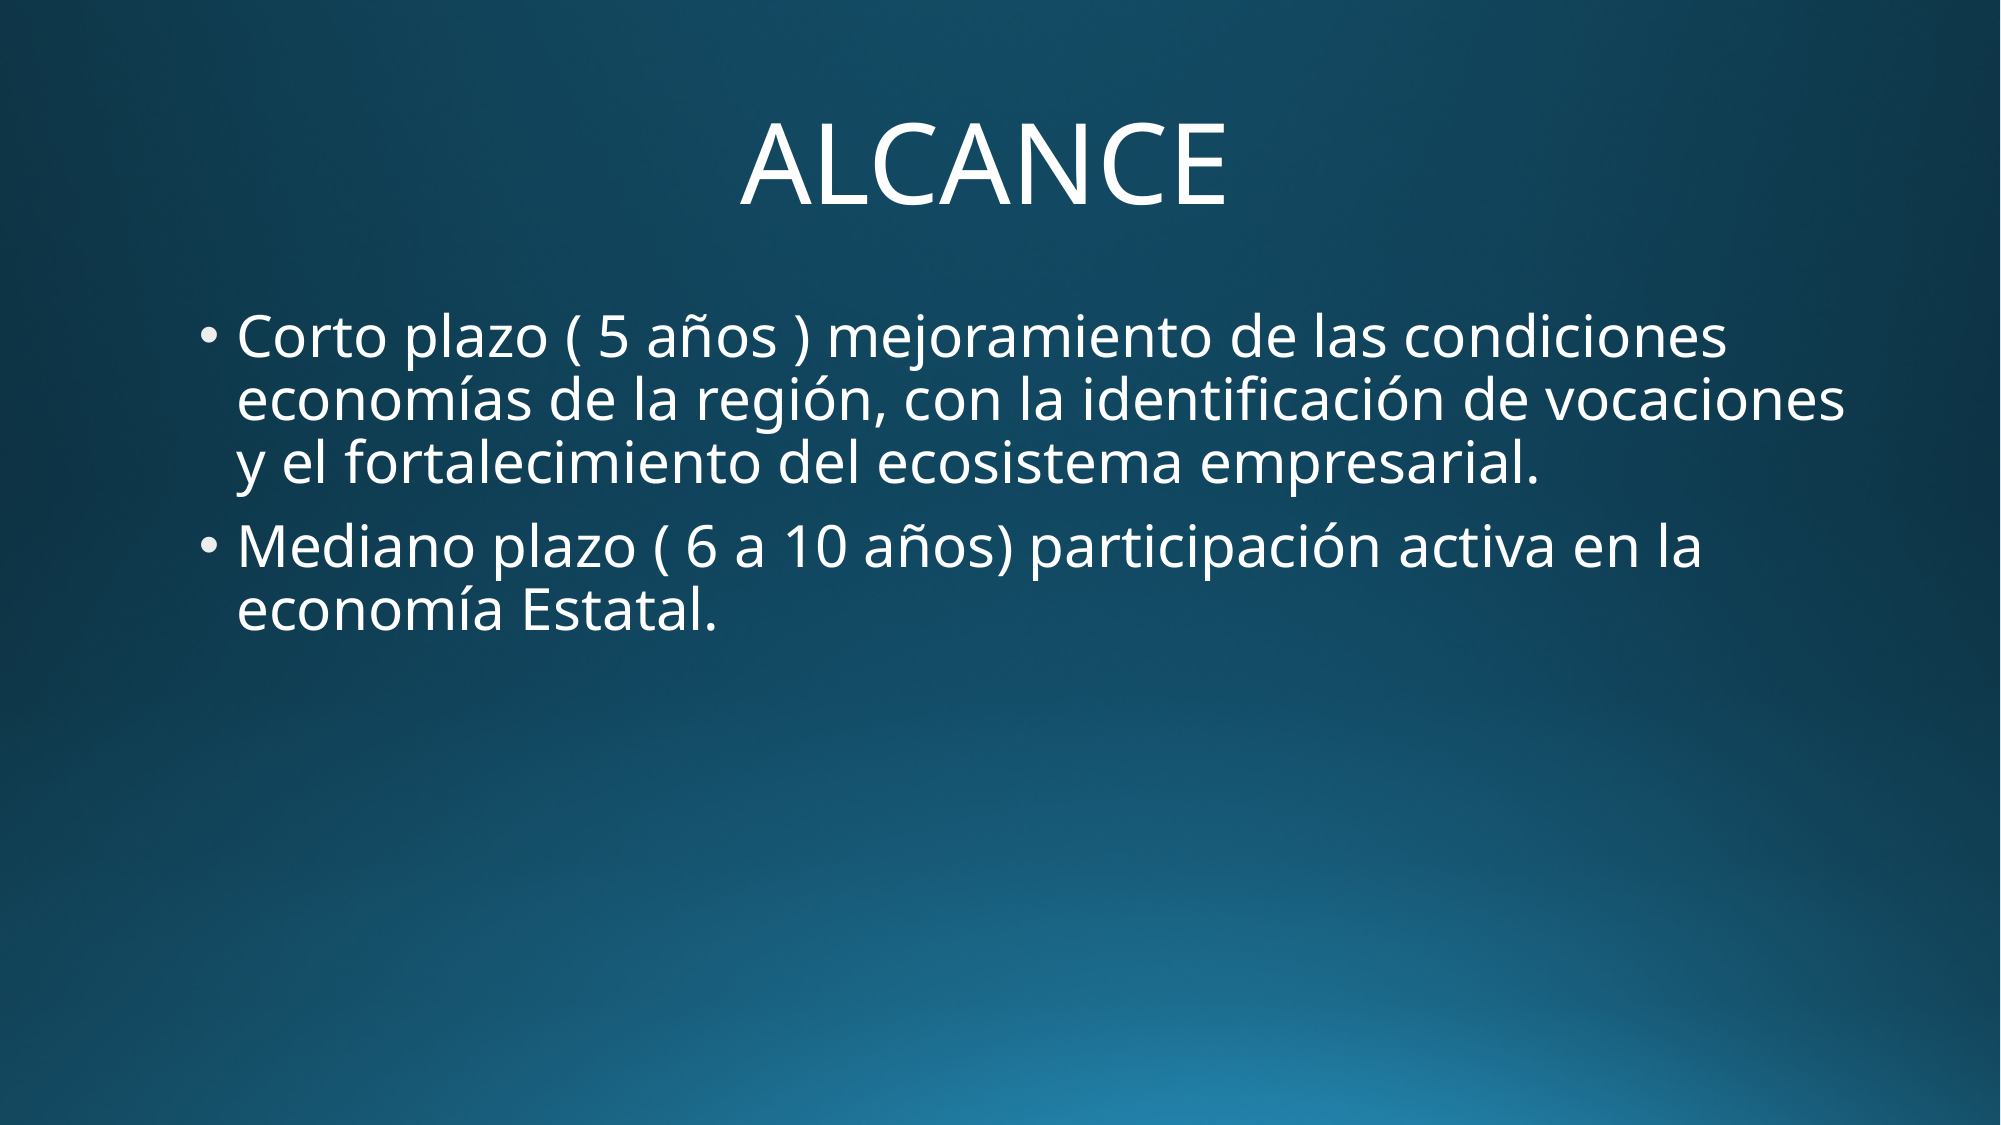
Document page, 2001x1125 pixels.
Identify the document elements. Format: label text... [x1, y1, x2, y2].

list Corto plazo ( 5 años ) mejoramiento de las condiciones economías de la región, con la identificación de vocaciones y el fortalecimiento del ecosistema empresarial. Mediano plazo ( 6 a 10 años) participación activa en la economía Estatal. [183, 299, 1863, 1014]
picture [0, 0, 2001, 1125]
title ALCANCE [137, 59, 1863, 278]
